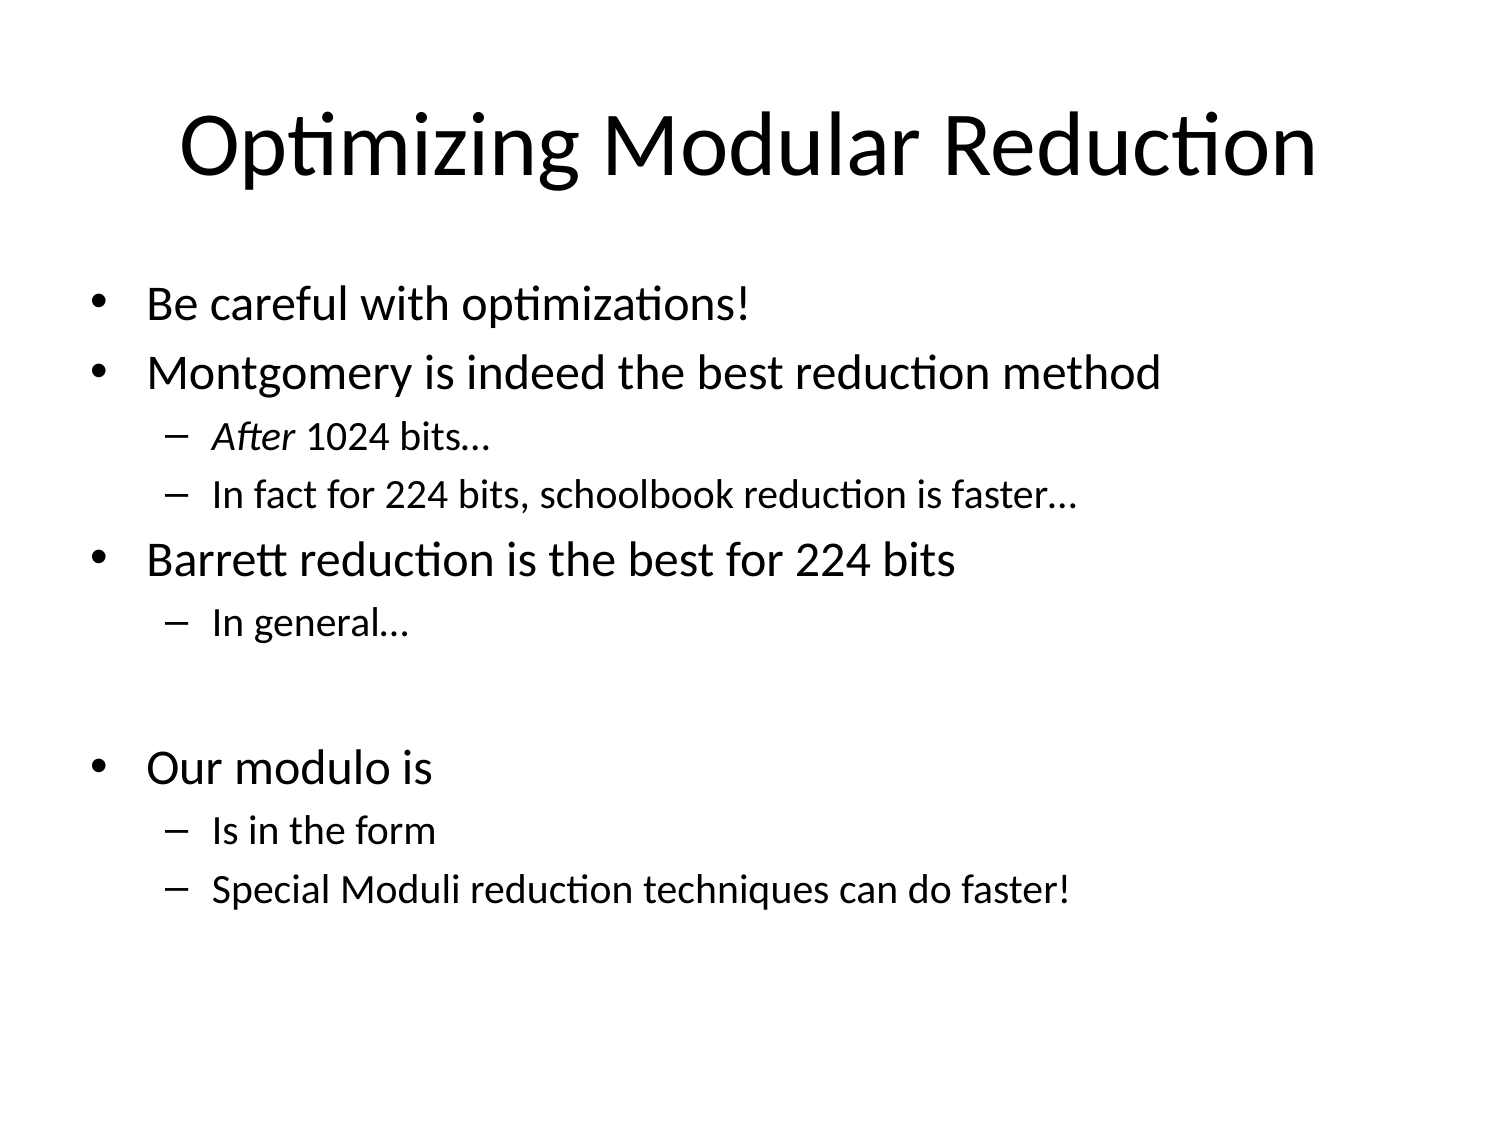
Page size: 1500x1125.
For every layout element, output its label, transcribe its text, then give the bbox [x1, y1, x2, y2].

title Optimizing Modular Reduction [75, 45, 1425, 233]
